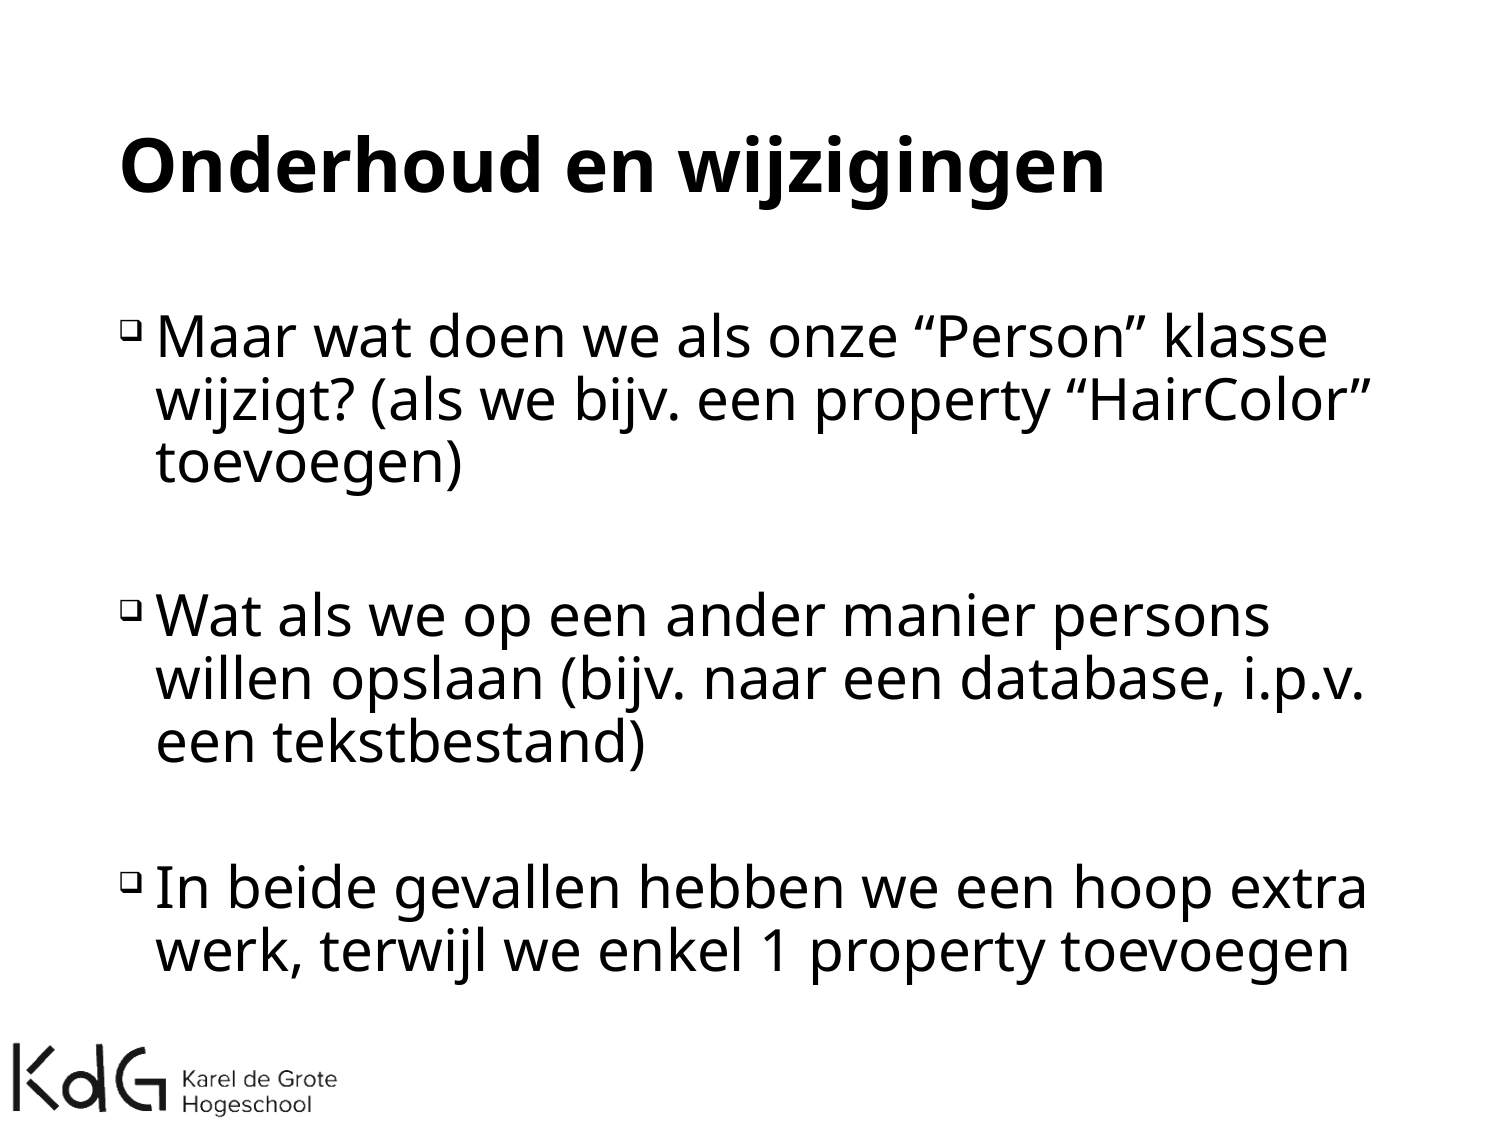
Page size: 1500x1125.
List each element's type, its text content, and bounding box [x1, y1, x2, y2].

picture [0, 997, 383, 1125]
title Onderhoud en wijzigingen [103, 59, 1397, 278]
list Maar wat doen we als onze “Person” klasse wijzigt? (als we bijv. een property “HairColor” toevoegen) Wat als we op een ander manier persons willen opslaan (bijv. naar een database, i.p.v. een tekstbestand) In beide gevallen hebben we een hoop extra werk, terwijl we enkel 1 property toevoegen [103, 299, 1397, 1014]
